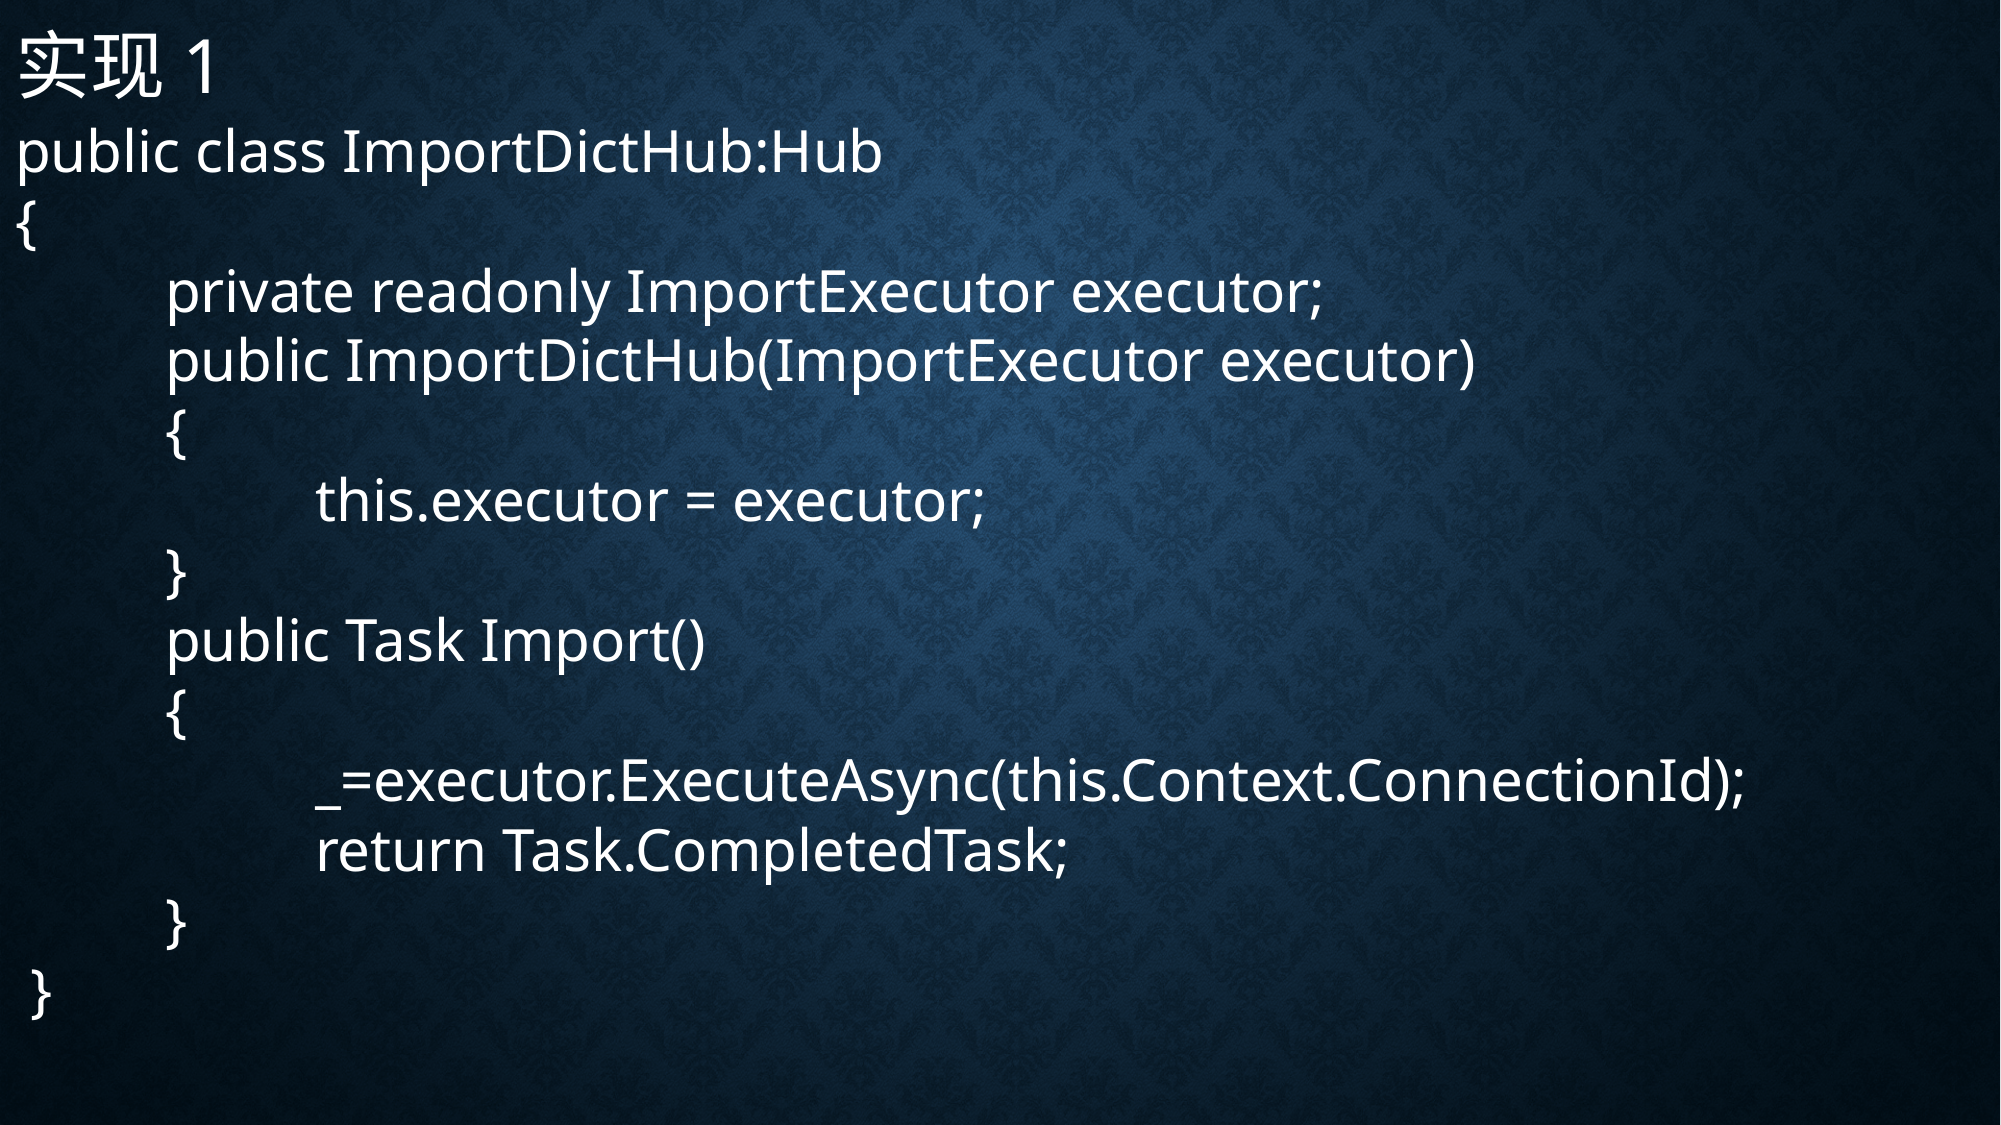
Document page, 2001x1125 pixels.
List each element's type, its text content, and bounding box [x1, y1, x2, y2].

text_box public class ImportDictHub:Hub { private readonly ImportExecutor executor; public ImportDictHub(ImportExecutor executor) { this.executor = executor; } public Task Import() { _=executor.ExecuteAsync(this.Context.ConnectionId); return Task.CompletedTask; } } [0, 106, 1959, 516]
list 实现1 [0, 10, 1959, 106]
